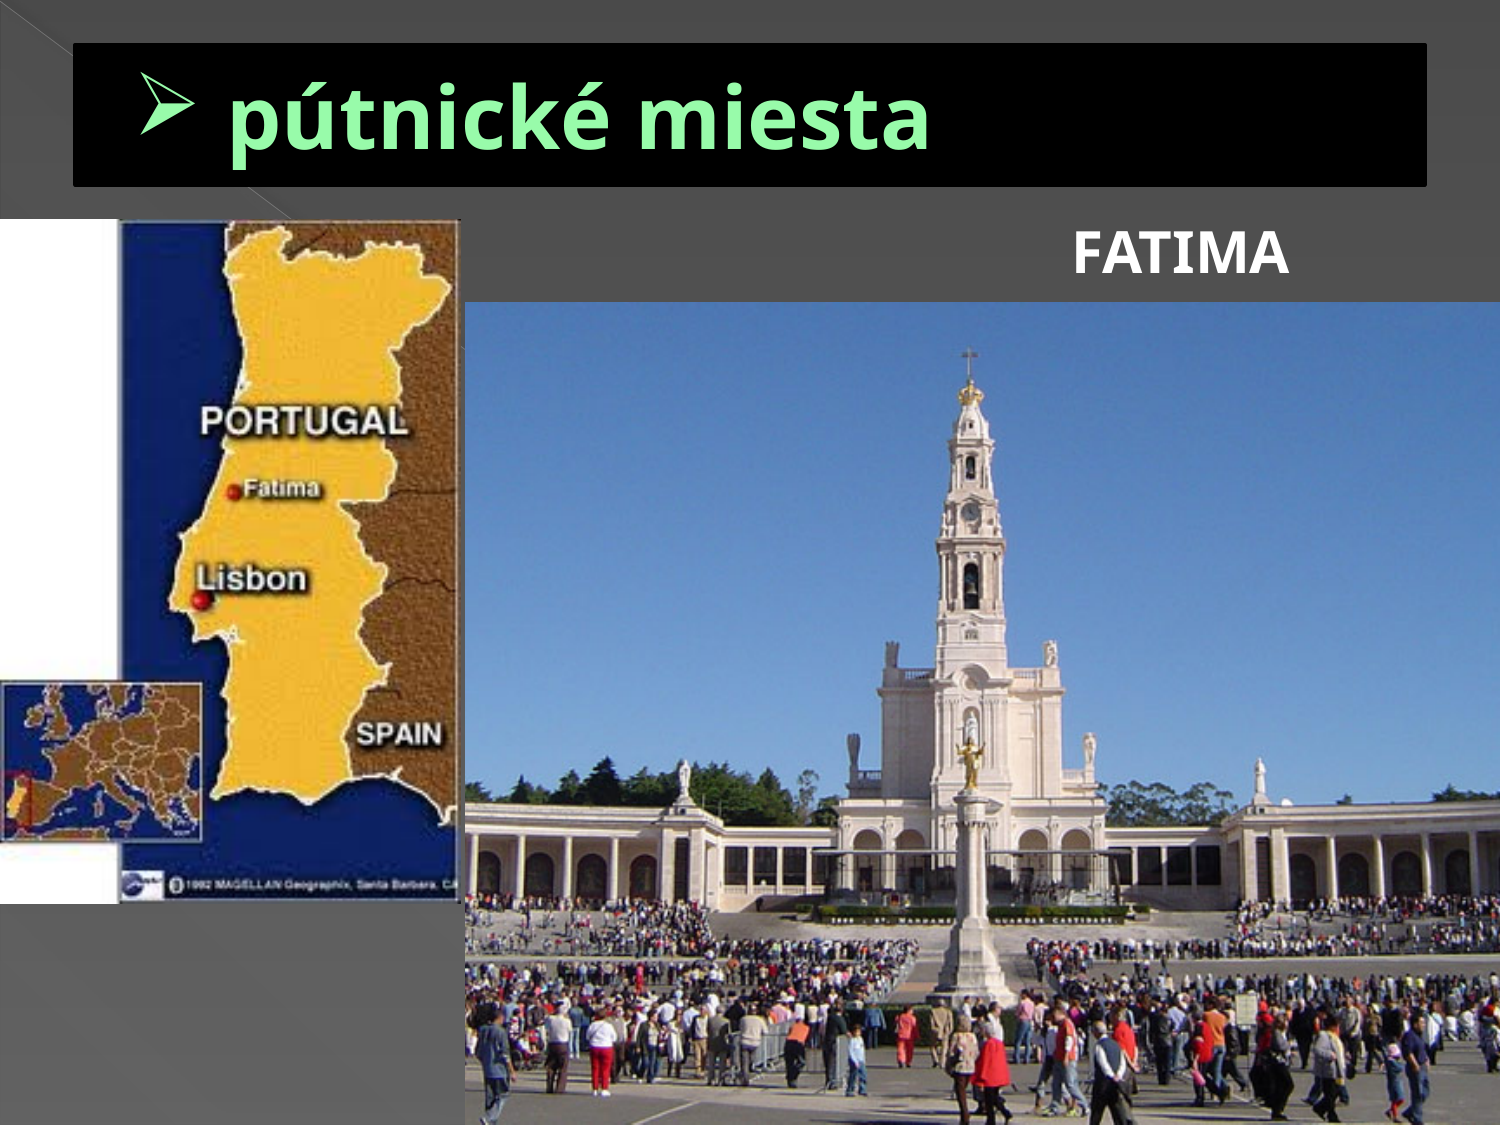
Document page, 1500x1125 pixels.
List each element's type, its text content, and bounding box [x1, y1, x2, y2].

title pútnické miesta [73, 43, 1427, 187]
picture [464, 302, 1500, 1125]
picture [0, 219, 461, 904]
text_box FATIMA [1057, 208, 1500, 289]
